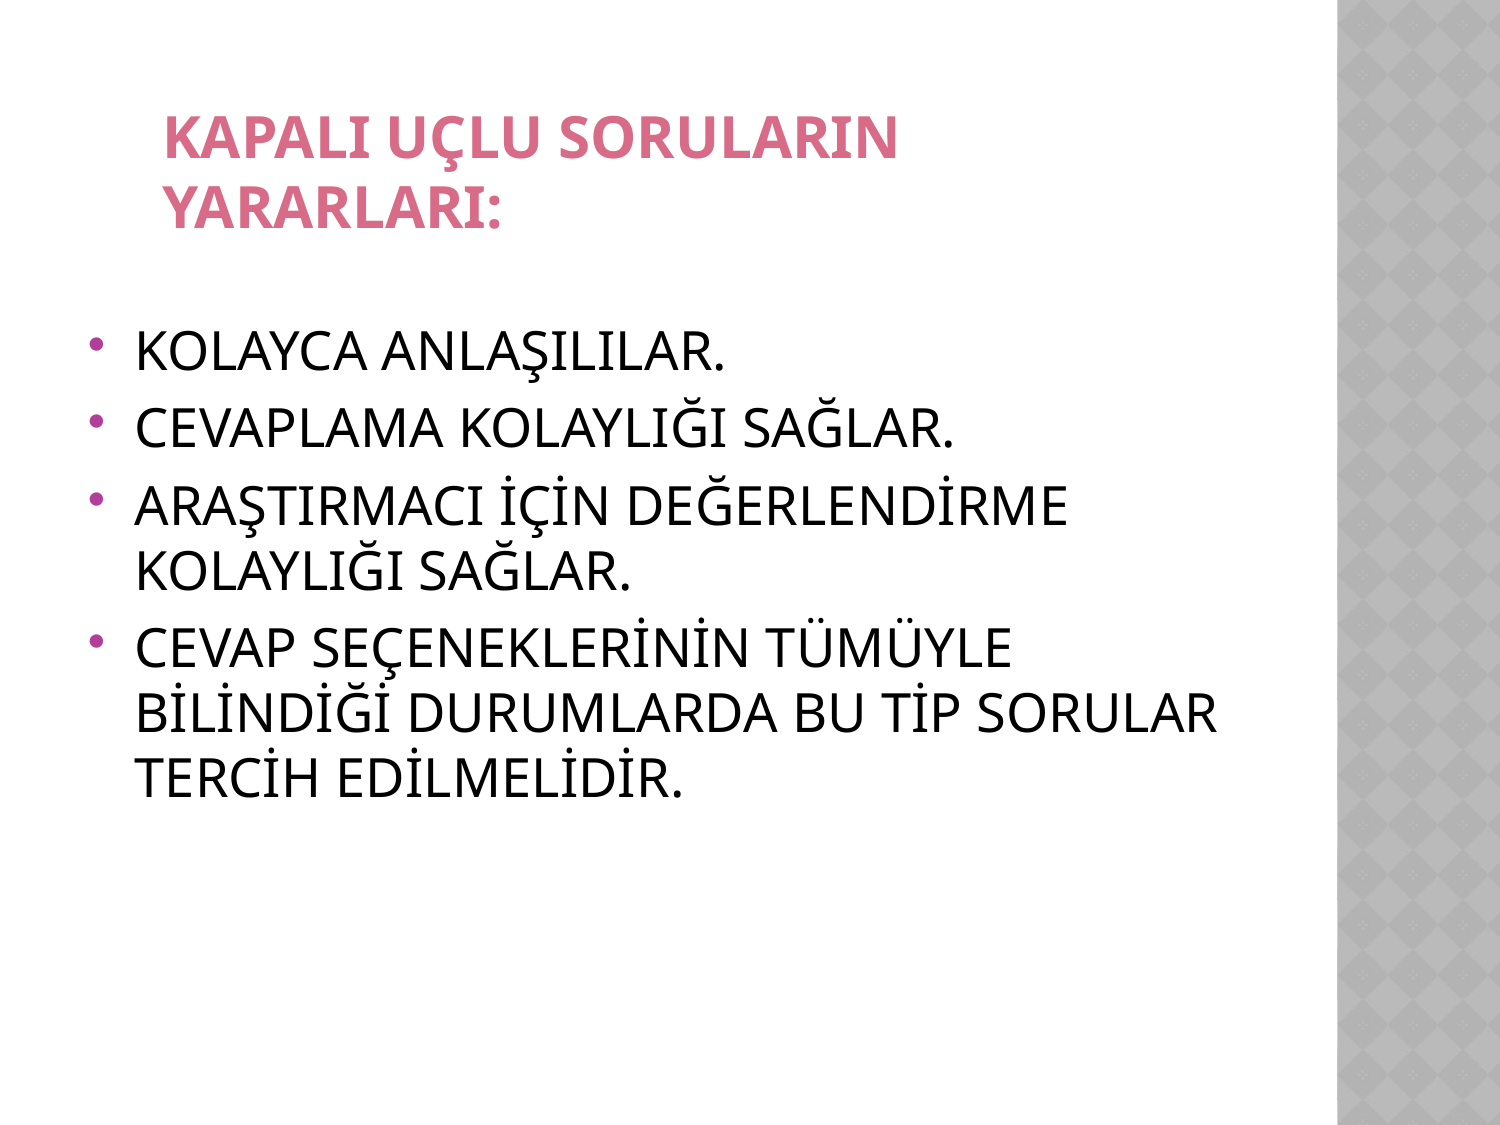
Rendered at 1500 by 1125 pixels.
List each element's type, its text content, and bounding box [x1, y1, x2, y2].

list KOLAYCA ANLAŞILILAR. CEVAPLAMA KOLAYLIĞI SAĞLAR. ARAŞTIRMACI İÇİN DEĞERLENDİRME KOLAYLIĞI SAĞLAR. CEVAP SEÇENEKLERİNİN TÜMÜYLE BİLİNDİĞİ DURUMLARDA BU TİP SORULAR TERCİH EDİLMELİDİR. [75, 308, 1258, 1059]
title KAPALI UÇLU SORULARIN YARARLARI: [75, 52, 1263, 240]
